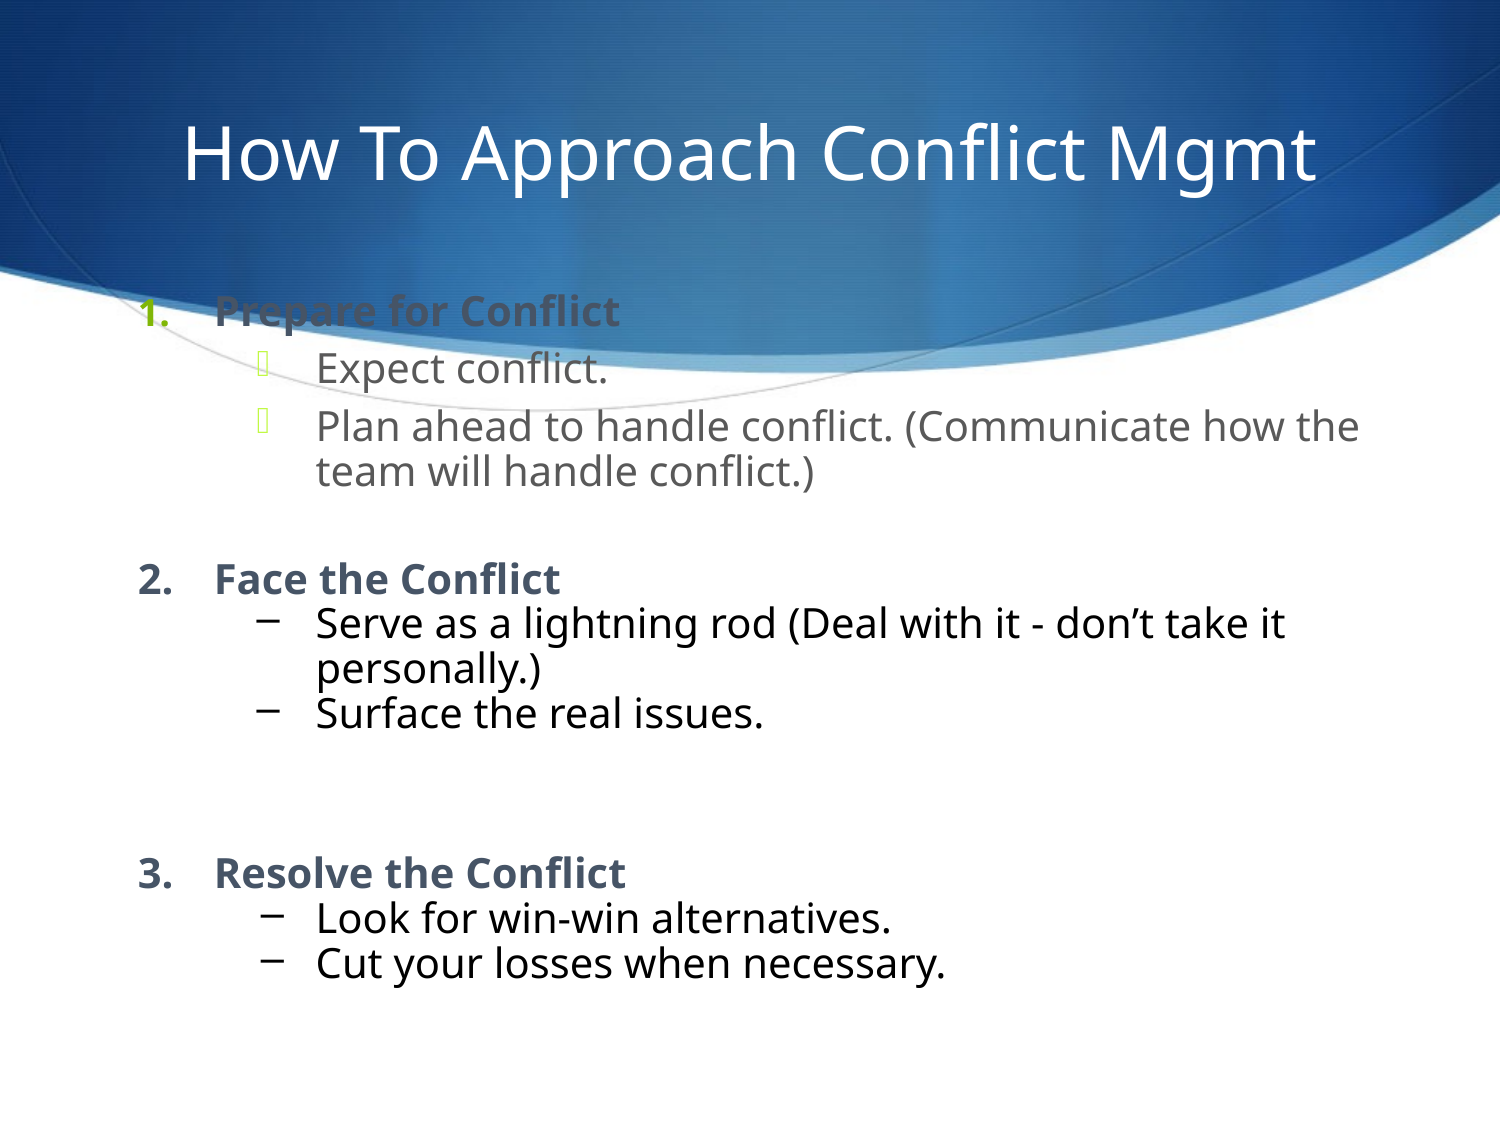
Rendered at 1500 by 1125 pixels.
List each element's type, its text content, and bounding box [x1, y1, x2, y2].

text_box Prepare for Conflict Expect conflict. Plan ahead to handle conflict. (Communicate how the team will handle conflict.) [130, 282, 1393, 508]
title How To Approach Conflict Mgmt [74, 56, 1426, 245]
picture [0, 0, 1500, 1125]
text_box Face the Conflict Serve as a lightning rod (Deal with it - don’t take it personally.) Surface the real issues. [130, 545, 1393, 745]
text_box Resolve the Conflict Look for win-win alternatives. Cut your losses when necessary. [130, 845, 1393, 995]
